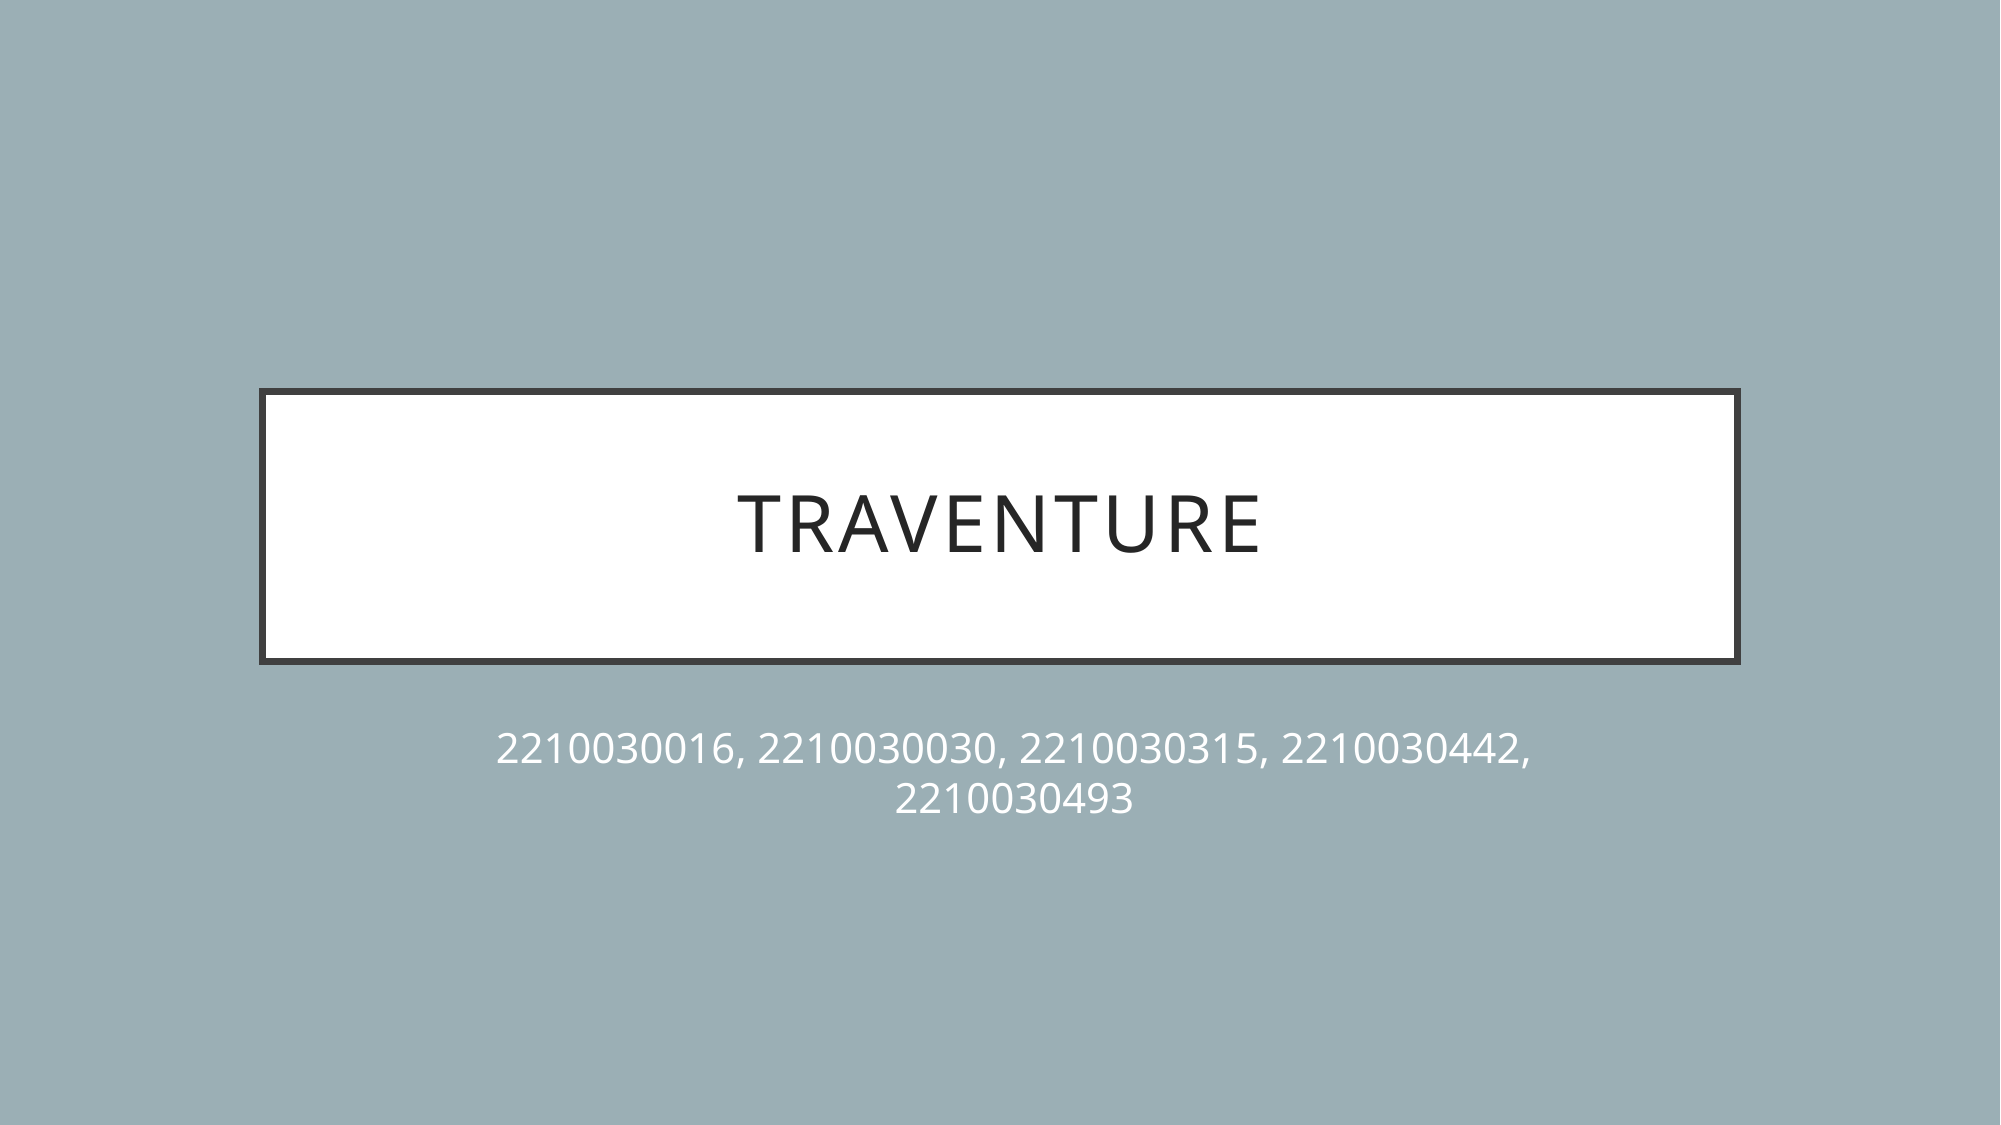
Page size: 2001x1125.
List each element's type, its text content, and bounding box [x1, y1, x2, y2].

subtitle 2210030016, 2210030030, 2210030315, 2210030442, 2210030493 [420, 713, 1609, 918]
title Traventure [259, 388, 1741, 665]
